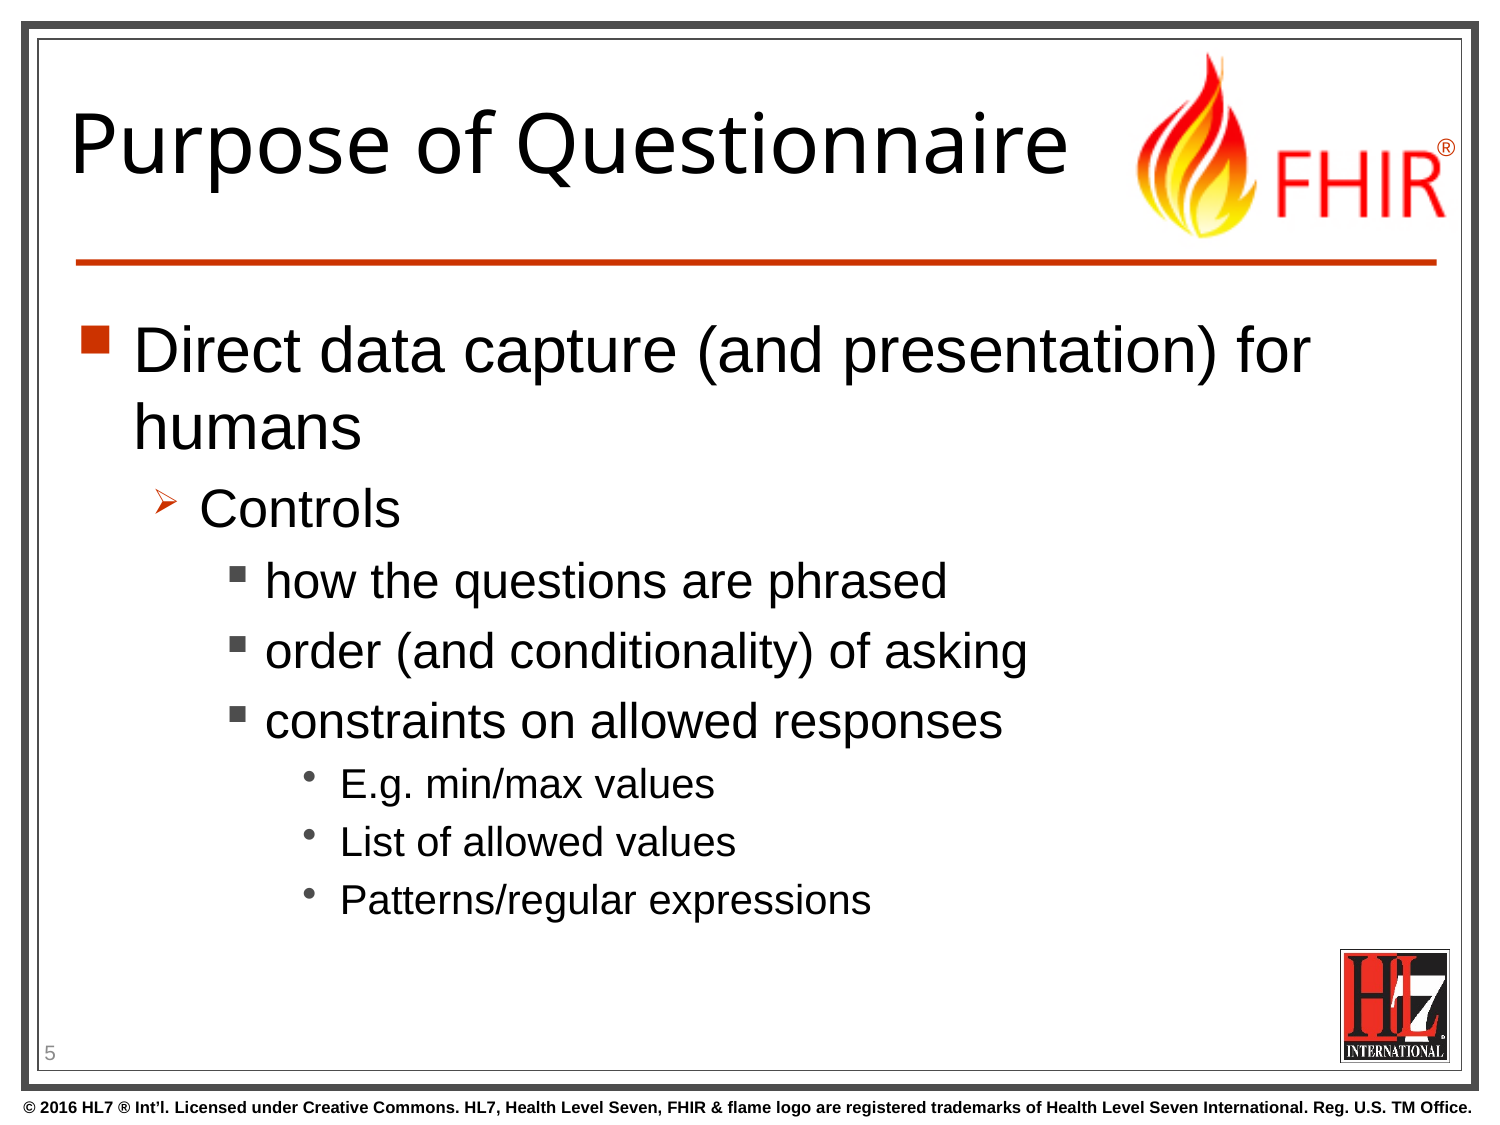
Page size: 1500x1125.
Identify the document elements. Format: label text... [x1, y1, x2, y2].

picture [1340, 949, 1450, 1063]
title Purpose of Questionnaire [53, 54, 1128, 244]
list Direct data capture (and presentation) for humans Controls how the questions are phrased order (and conditionality) of asking constraints on allowed responses E.g. min/max values List of allowed values Patterns/regular expressions [62, 299, 1438, 1059]
picture [1124, 42, 1458, 249]
slide_number 5 [29, 1034, 148, 1071]
